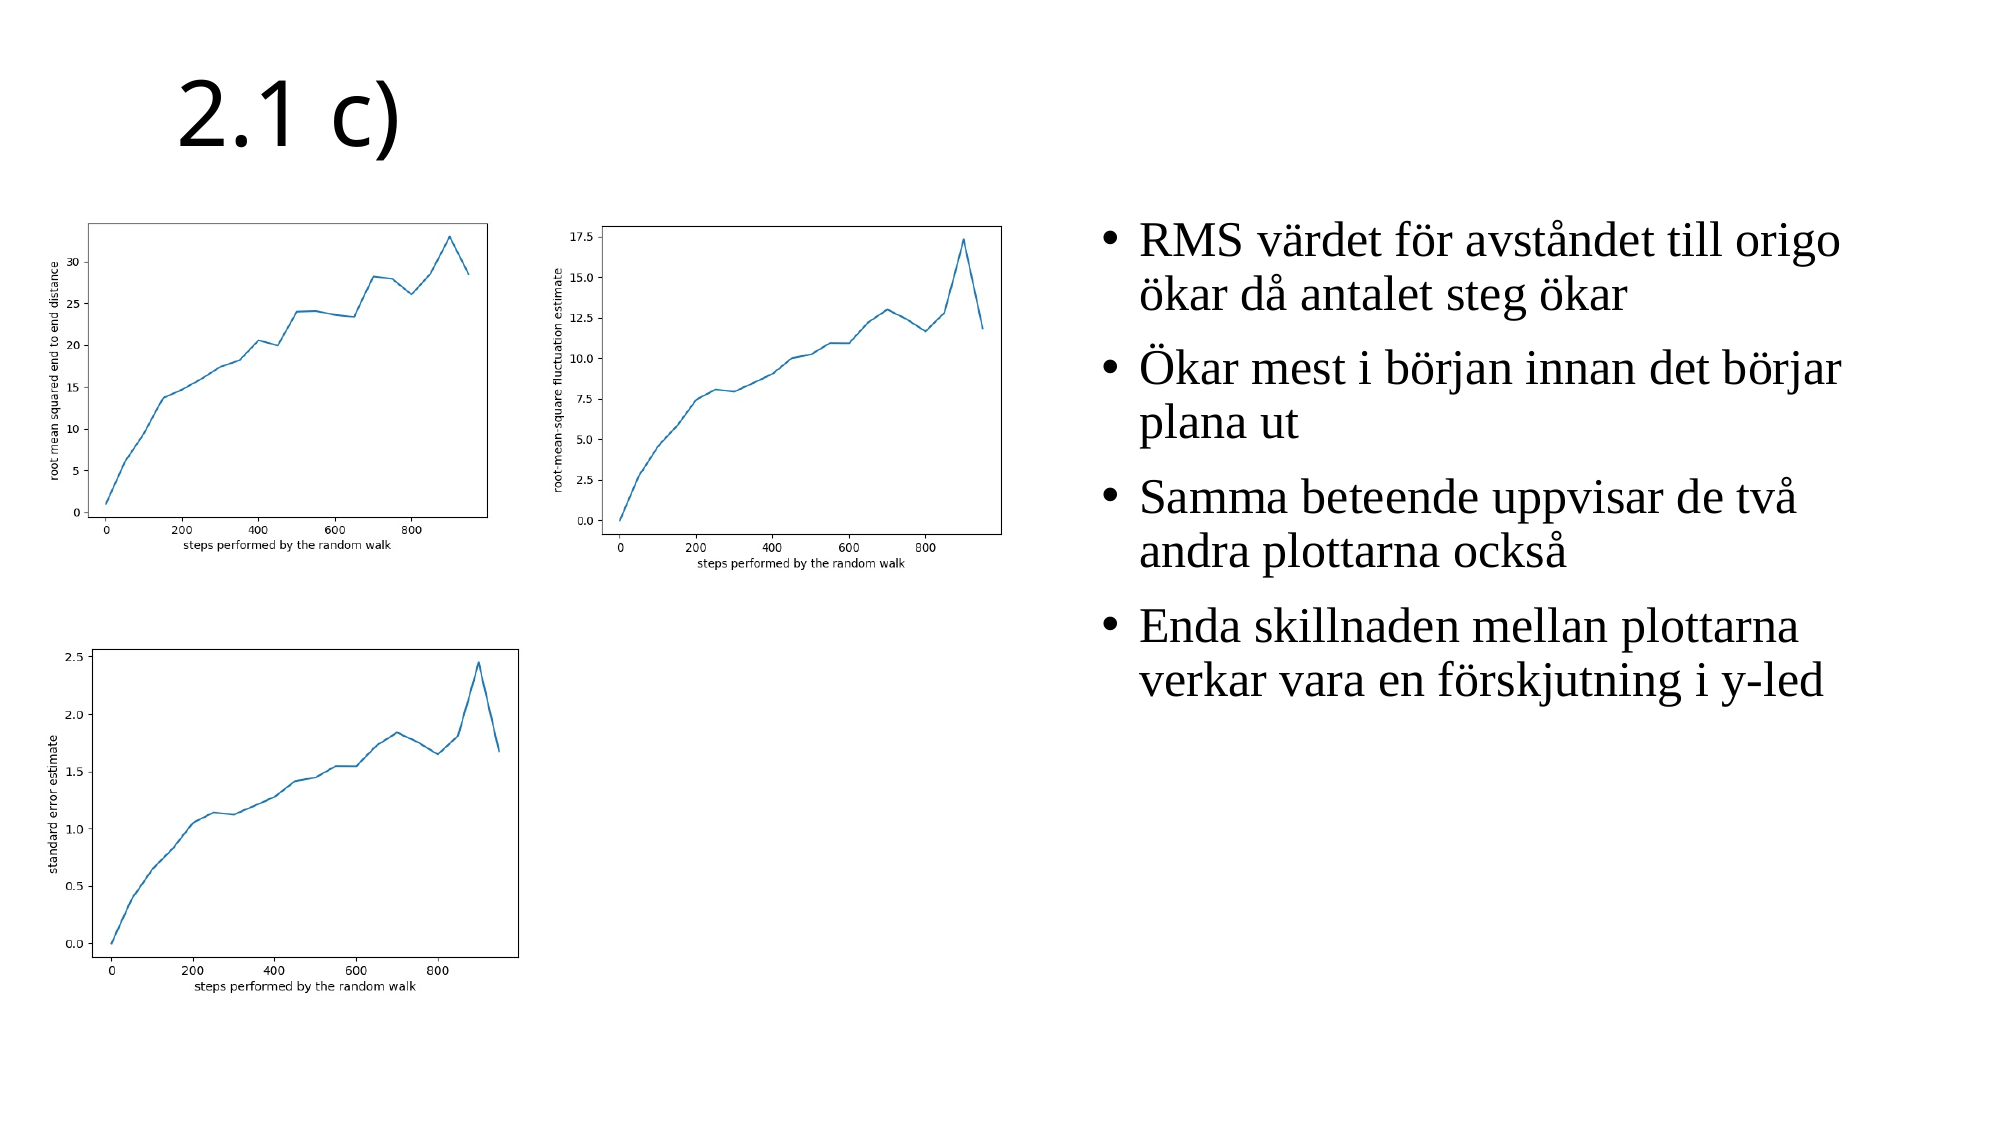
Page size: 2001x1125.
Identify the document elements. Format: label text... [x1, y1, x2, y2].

picture [23, 177, 1052, 578]
title 2.1 c) [161, 7, 1887, 226]
picture [23, 600, 573, 1001]
list RMS värdet för avståndet till origo ökar då antalet steg ökar Ökar mest i början innan det börjar plana ut Samma beteende uppvisar de två andra plottarna också Enda skillnaden mellan plottarna verkar vara en förskjutning i y-led [1086, 205, 1887, 1027]
